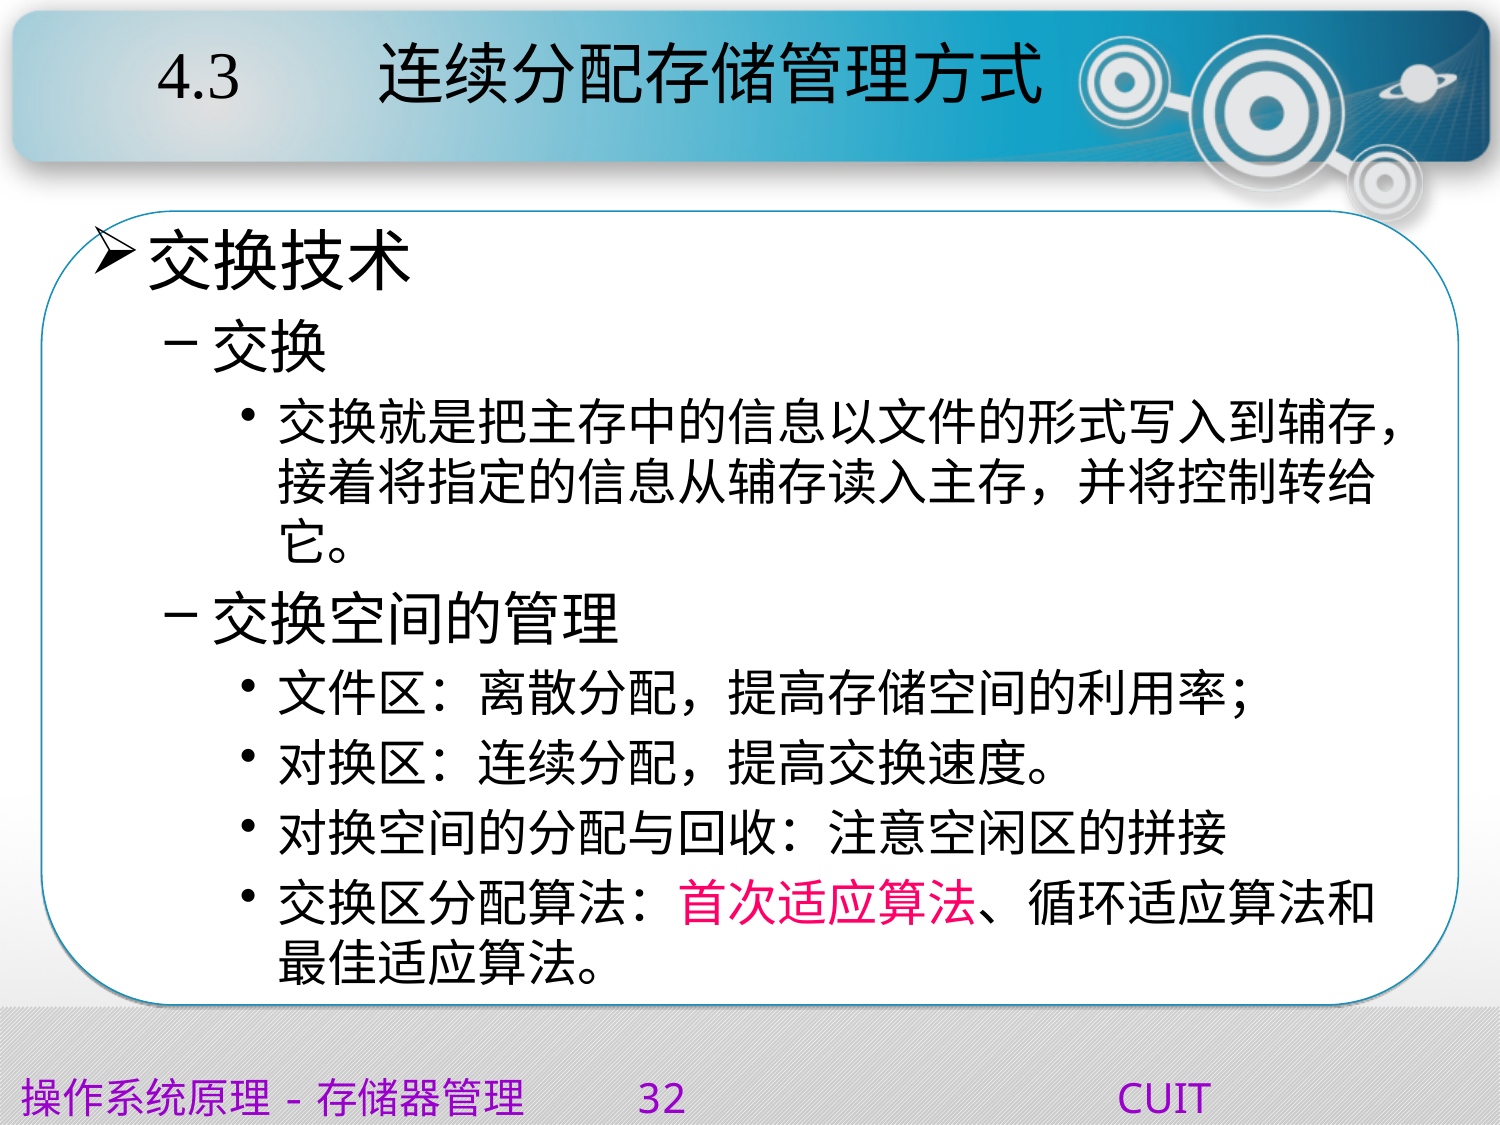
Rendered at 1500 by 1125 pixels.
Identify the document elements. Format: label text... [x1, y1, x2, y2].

title 4.3 连续分配存储管理方式 [75, 24, 1128, 211]
list 交换技术 交换 交换就是把主存中的信息以文件的形式写入到辅存，接着将指定的信息从辅存读入主存，并将控制转给它。 交换空间的管理 文件区：离散分配，提高存储空间的利用率； 对换区：连续分配，提高交换速度。 对换空间的分配与回收：注意空闲区的拼接 交换区分配算法：首次适应算法、循环适应算法和最佳适应算法。 [75, 211, 1425, 1005]
picture [0, 0, 1500, 1006]
